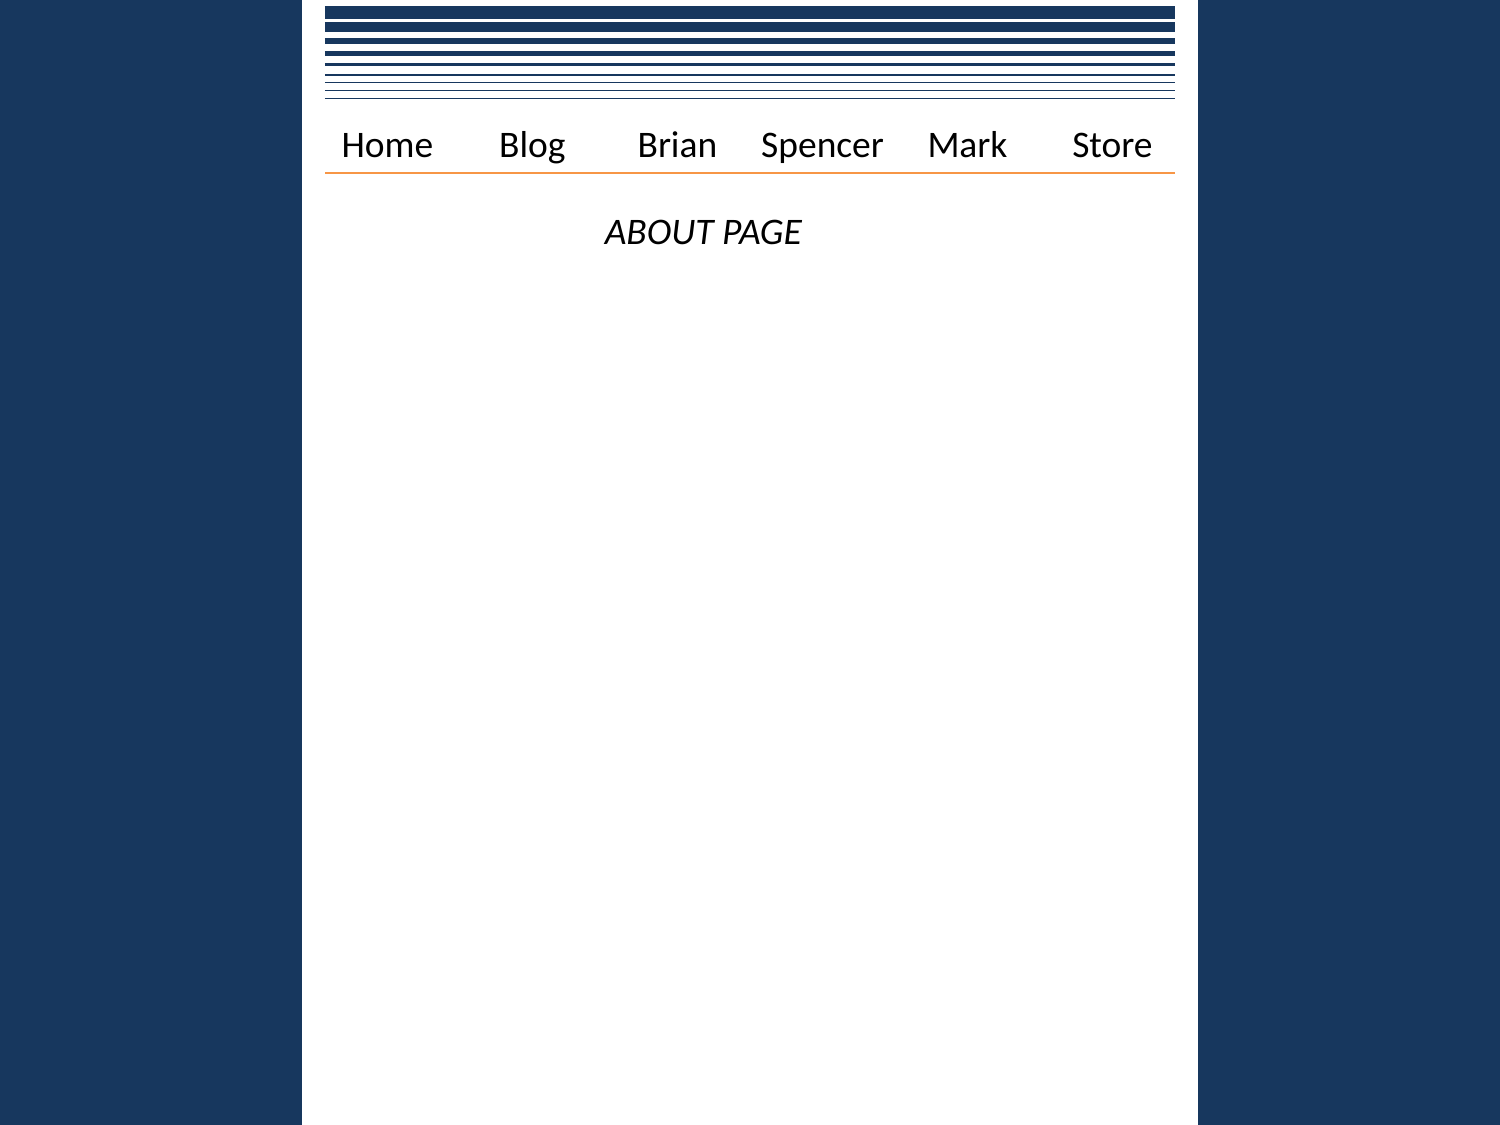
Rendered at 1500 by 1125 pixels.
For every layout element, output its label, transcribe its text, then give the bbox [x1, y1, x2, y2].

text_box [1198, 0, 1500, 1125]
text_box Spencer [735, 112, 879, 172]
text_box Store [1025, 112, 1200, 173]
text_box Mark [879, 112, 1025, 172]
text_box Blog [444, 112, 620, 172]
text_box Home [300, 112, 444, 173]
text_box [0, 0, 302, 1125]
text_box Brian [620, 112, 735, 172]
text_box ABOUT PAGE [590, 199, 1150, 260]
